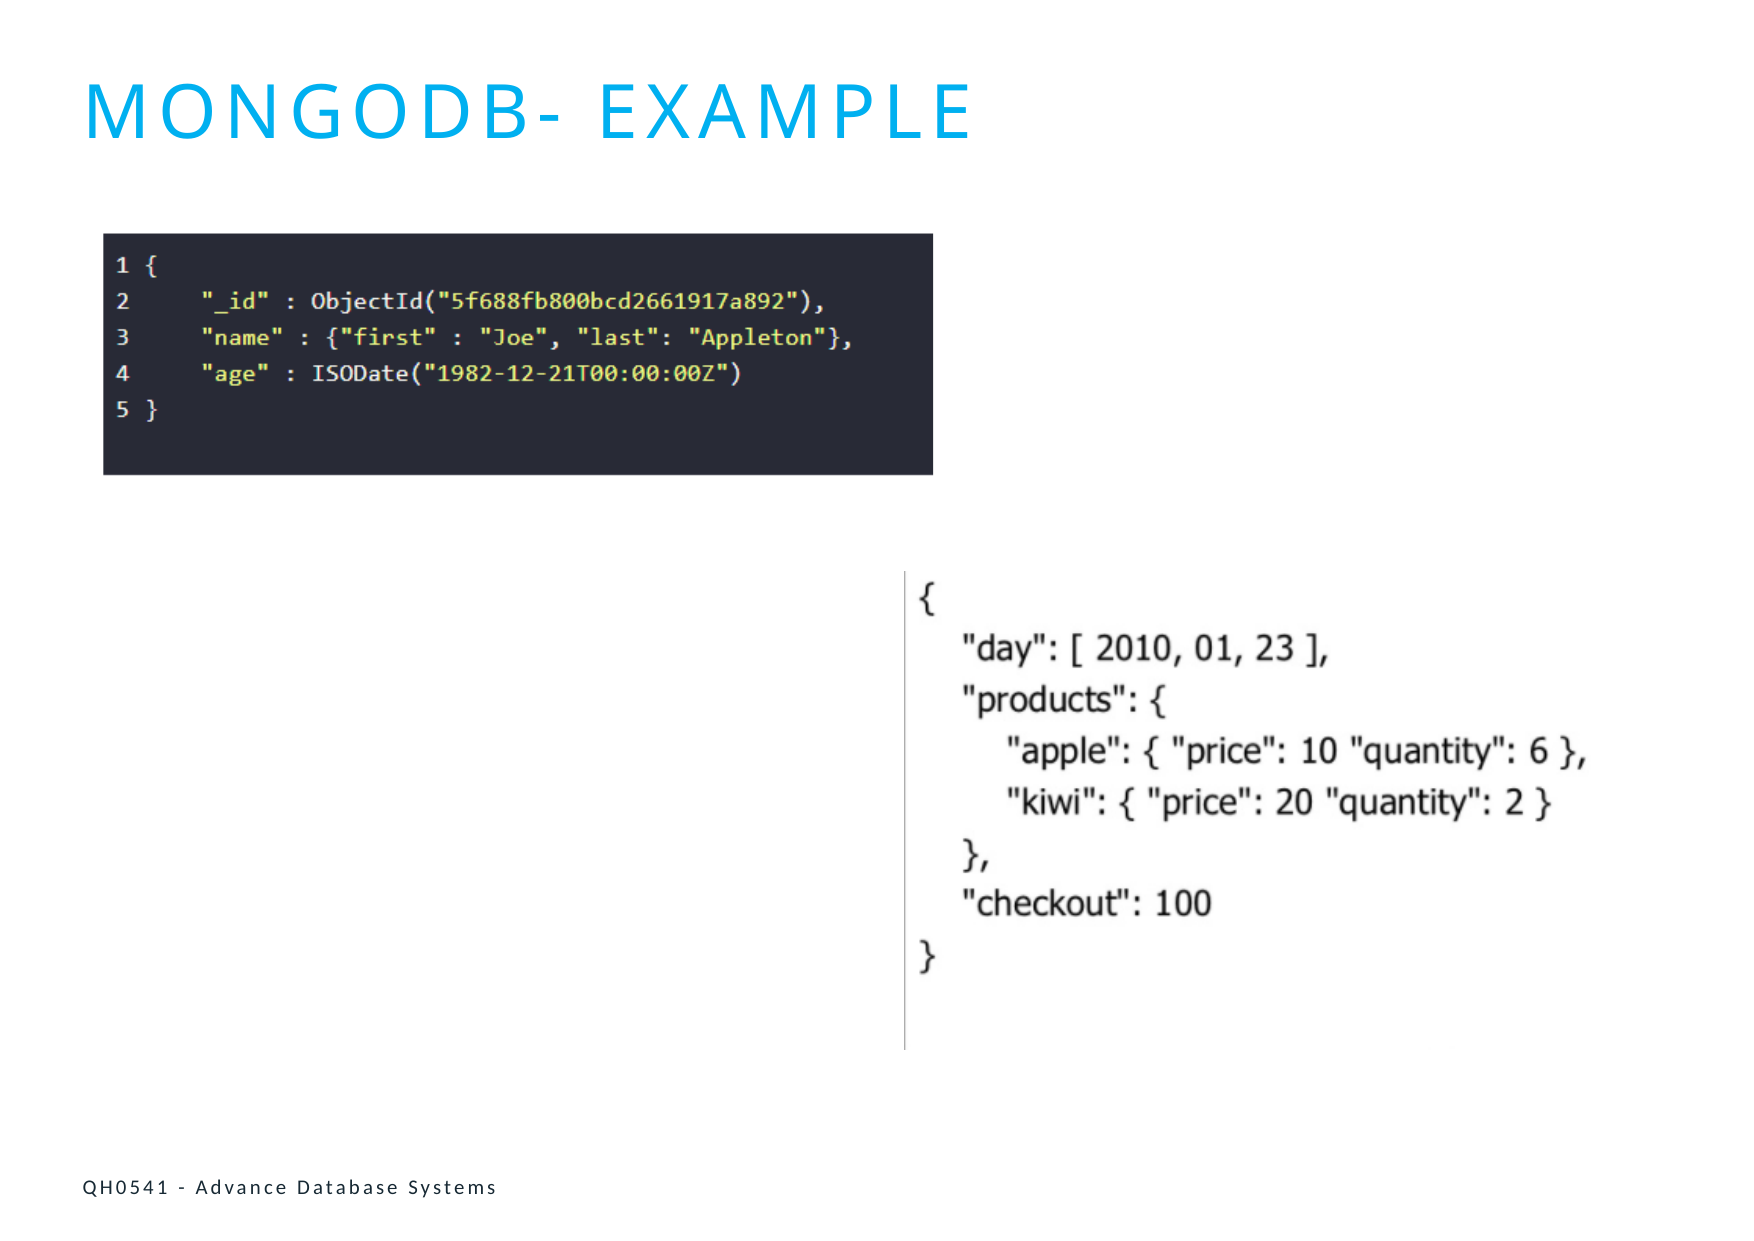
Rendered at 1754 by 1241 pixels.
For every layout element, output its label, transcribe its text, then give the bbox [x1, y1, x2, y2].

footer QH0541 - Advance Database Systems [82, 1169, 1177, 1203]
title MongoDB- Example [82, 63, 1690, 157]
picture [82, 215, 934, 491]
picture [904, 571, 1606, 1050]
